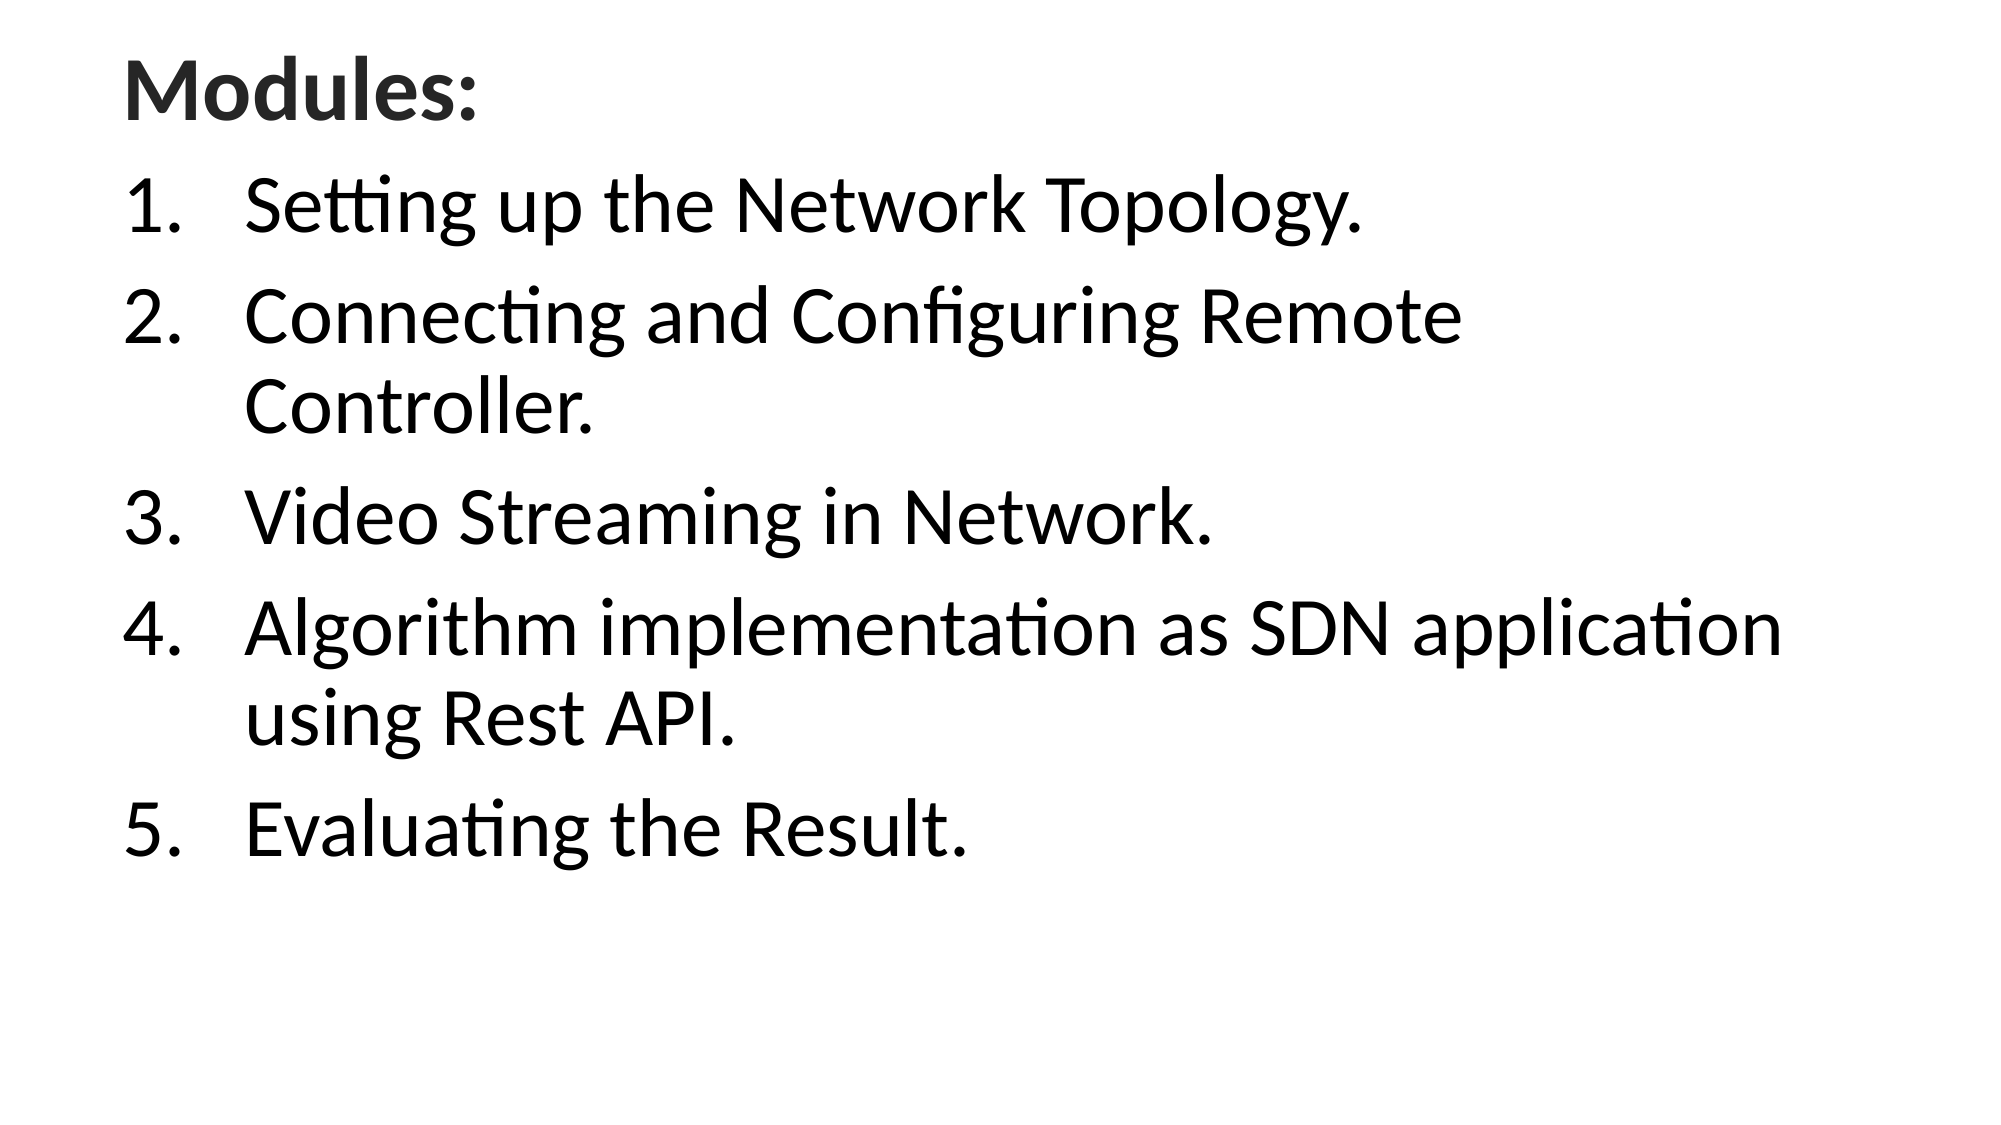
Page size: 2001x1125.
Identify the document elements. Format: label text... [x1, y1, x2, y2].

list Modules: Setting up the Network Topology. Connecting and Configuring Remote Controller. Video Streaming in Network. Algorithm implementation as SDN application using Rest API. Evaluating the Result. [107, 33, 1833, 1005]
